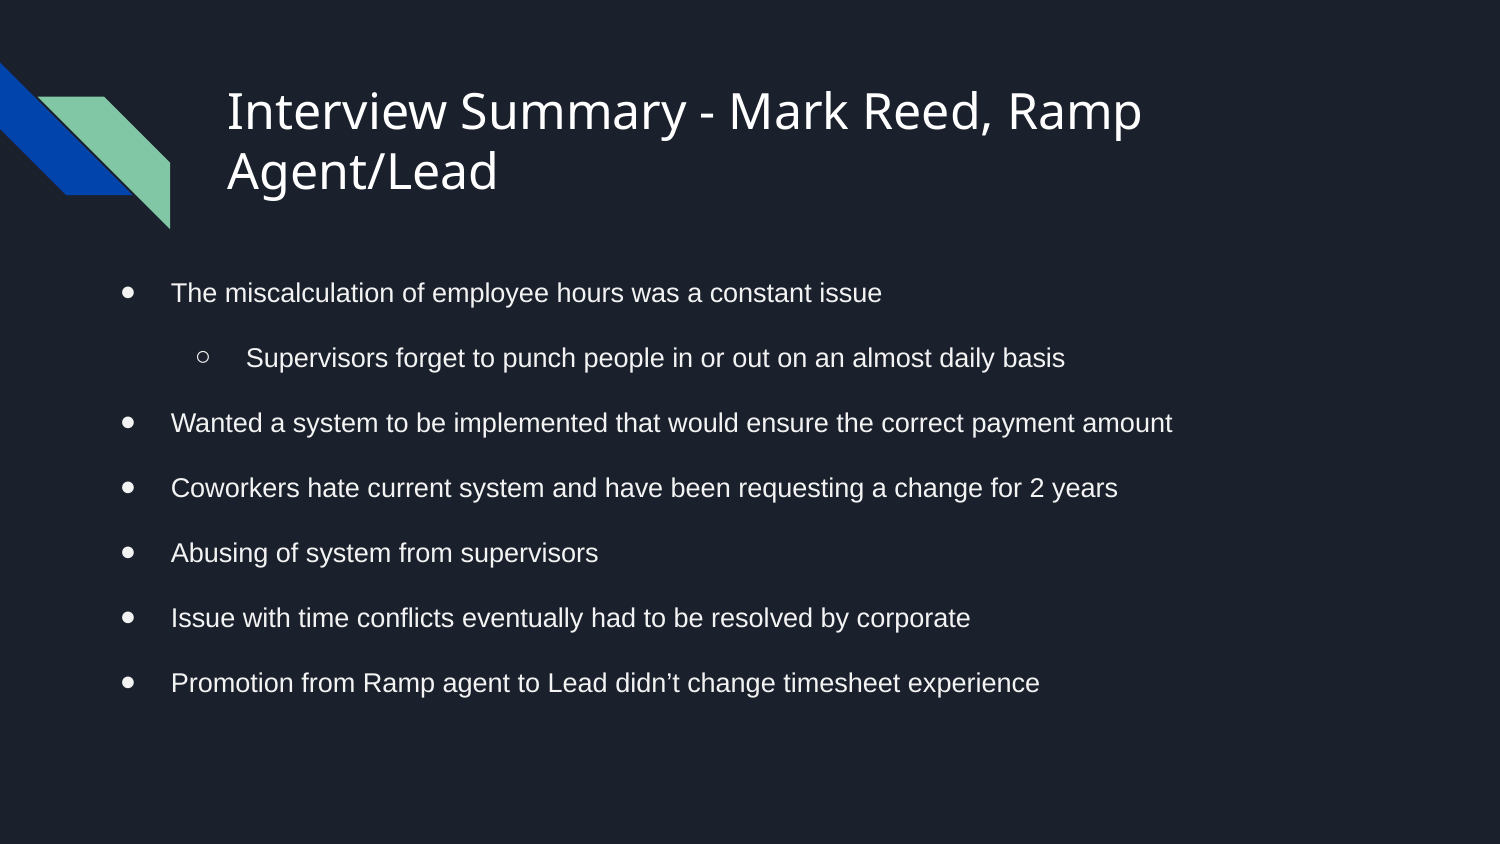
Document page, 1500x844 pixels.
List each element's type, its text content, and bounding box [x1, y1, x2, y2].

title Interview Summary - Mark Reed, Ramp Agent/Lead [212, 64, 1368, 215]
list The miscalculation of employee hours was a constant issue Supervisors forget to punch people in or out on an almost daily basis Wanted a system to be implemented that would ensure the correct payment amount Coworkers hate current system and have been requesting a change for 2 years Abusing of system from supervisors Issue with time conflicts eventually had to be resolved by corporate Promotion from Ramp agent to Lead didn’t change timesheet experience [80, 227, 1401, 798]
